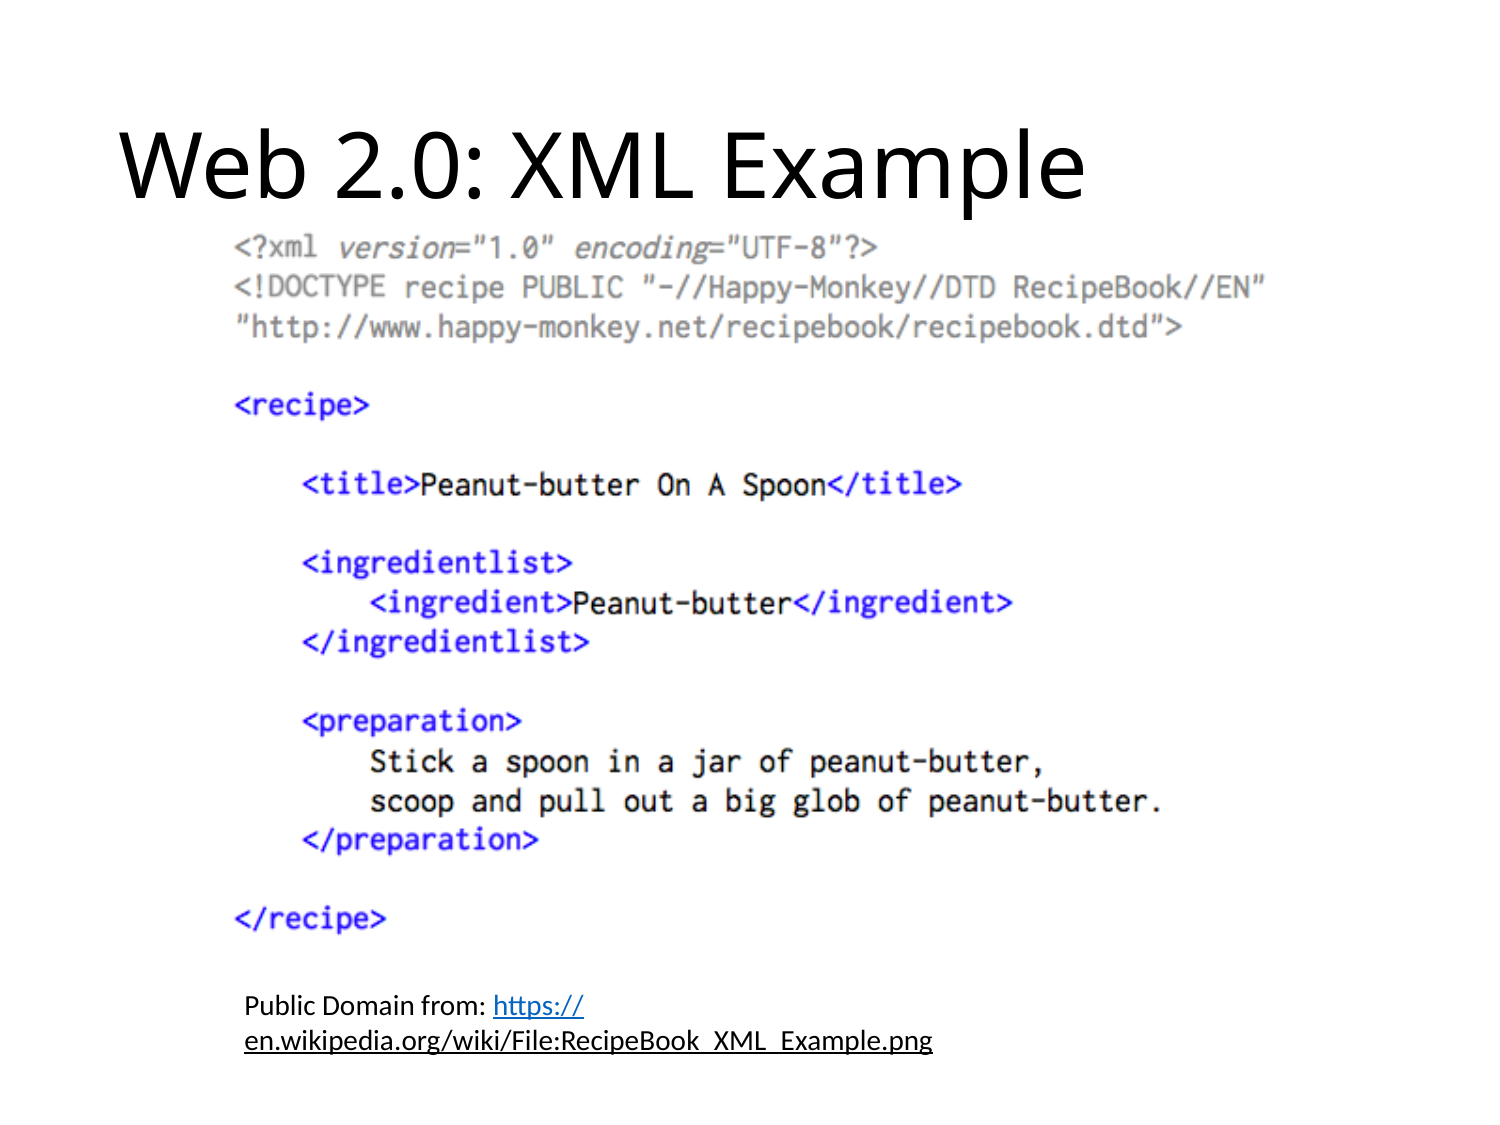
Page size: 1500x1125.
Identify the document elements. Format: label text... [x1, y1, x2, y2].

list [229, 225, 1271, 940]
title Web 2.0: XML Example [103, 59, 1397, 278]
text_box Public Domain from: https://en.wikipedia.org/wiki/File:RecipeBook_XML_Example.png [229, 978, 1271, 1064]
